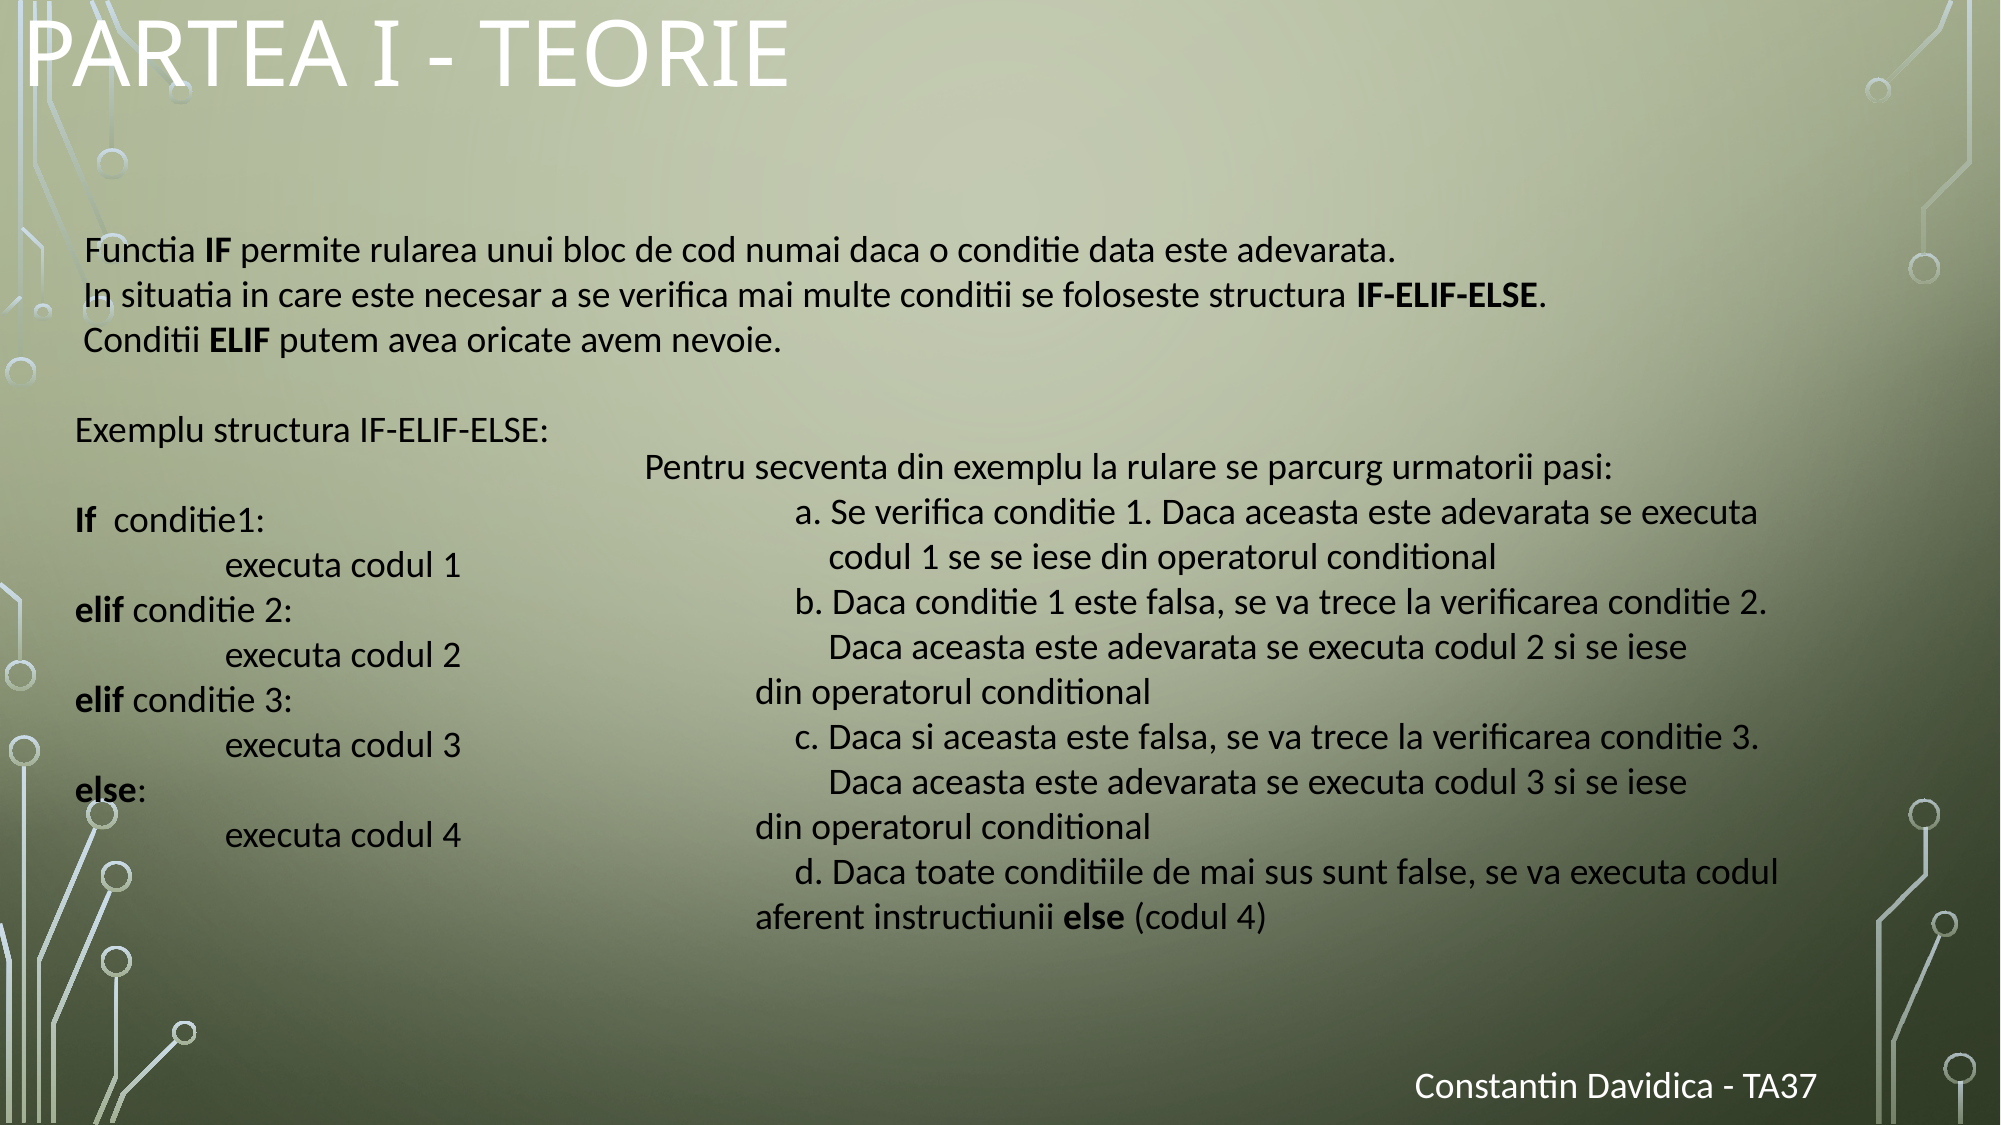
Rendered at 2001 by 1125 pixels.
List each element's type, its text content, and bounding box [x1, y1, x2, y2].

text_box Functia IF permite rularea unui bloc de cod numai daca o conditie data este adevarata. In situatia in care este necesar a se verifica mai multe conditii se foloseste structura IF-ELIF-ELSE. Conditii ELIF putem avea oricate avem nevoie. Exemplu structura IF-ELIF-ELSE: If conditie1: executa codul 1 elif conditie 2: executa codul 2 elif conditie 3: executa codul 3 else: executa codul 4 [60, 217, 1952, 953]
text_box Pentru secventa din exemplu la rulare se parcurg urmatorii pasi: a. Se verifica conditie 1. Daca aceasta este adevarata se executa codul 1 se se iese din operatorul conditional b. Daca conditie 1 este falsa, se va trece la verificarea conditie 2. Daca aceasta este adevarata se executa codul 2 si se iese din operatorul conditional c. Daca si aceasta este falsa, se va trece la verificarea conditie 3. Daca aceasta este adevarata se executa codul 3 si se iese din operatorul conditional d. Daca toate conditiile de mai sus sunt false, se va executa codul aferent instructiunii else (codul 4) [629, 434, 1795, 1035]
title Partea I - Teorie [6, 0, 2000, 218]
text_box Constantin Davidica - TA37 [1390, 1053, 1833, 1113]
